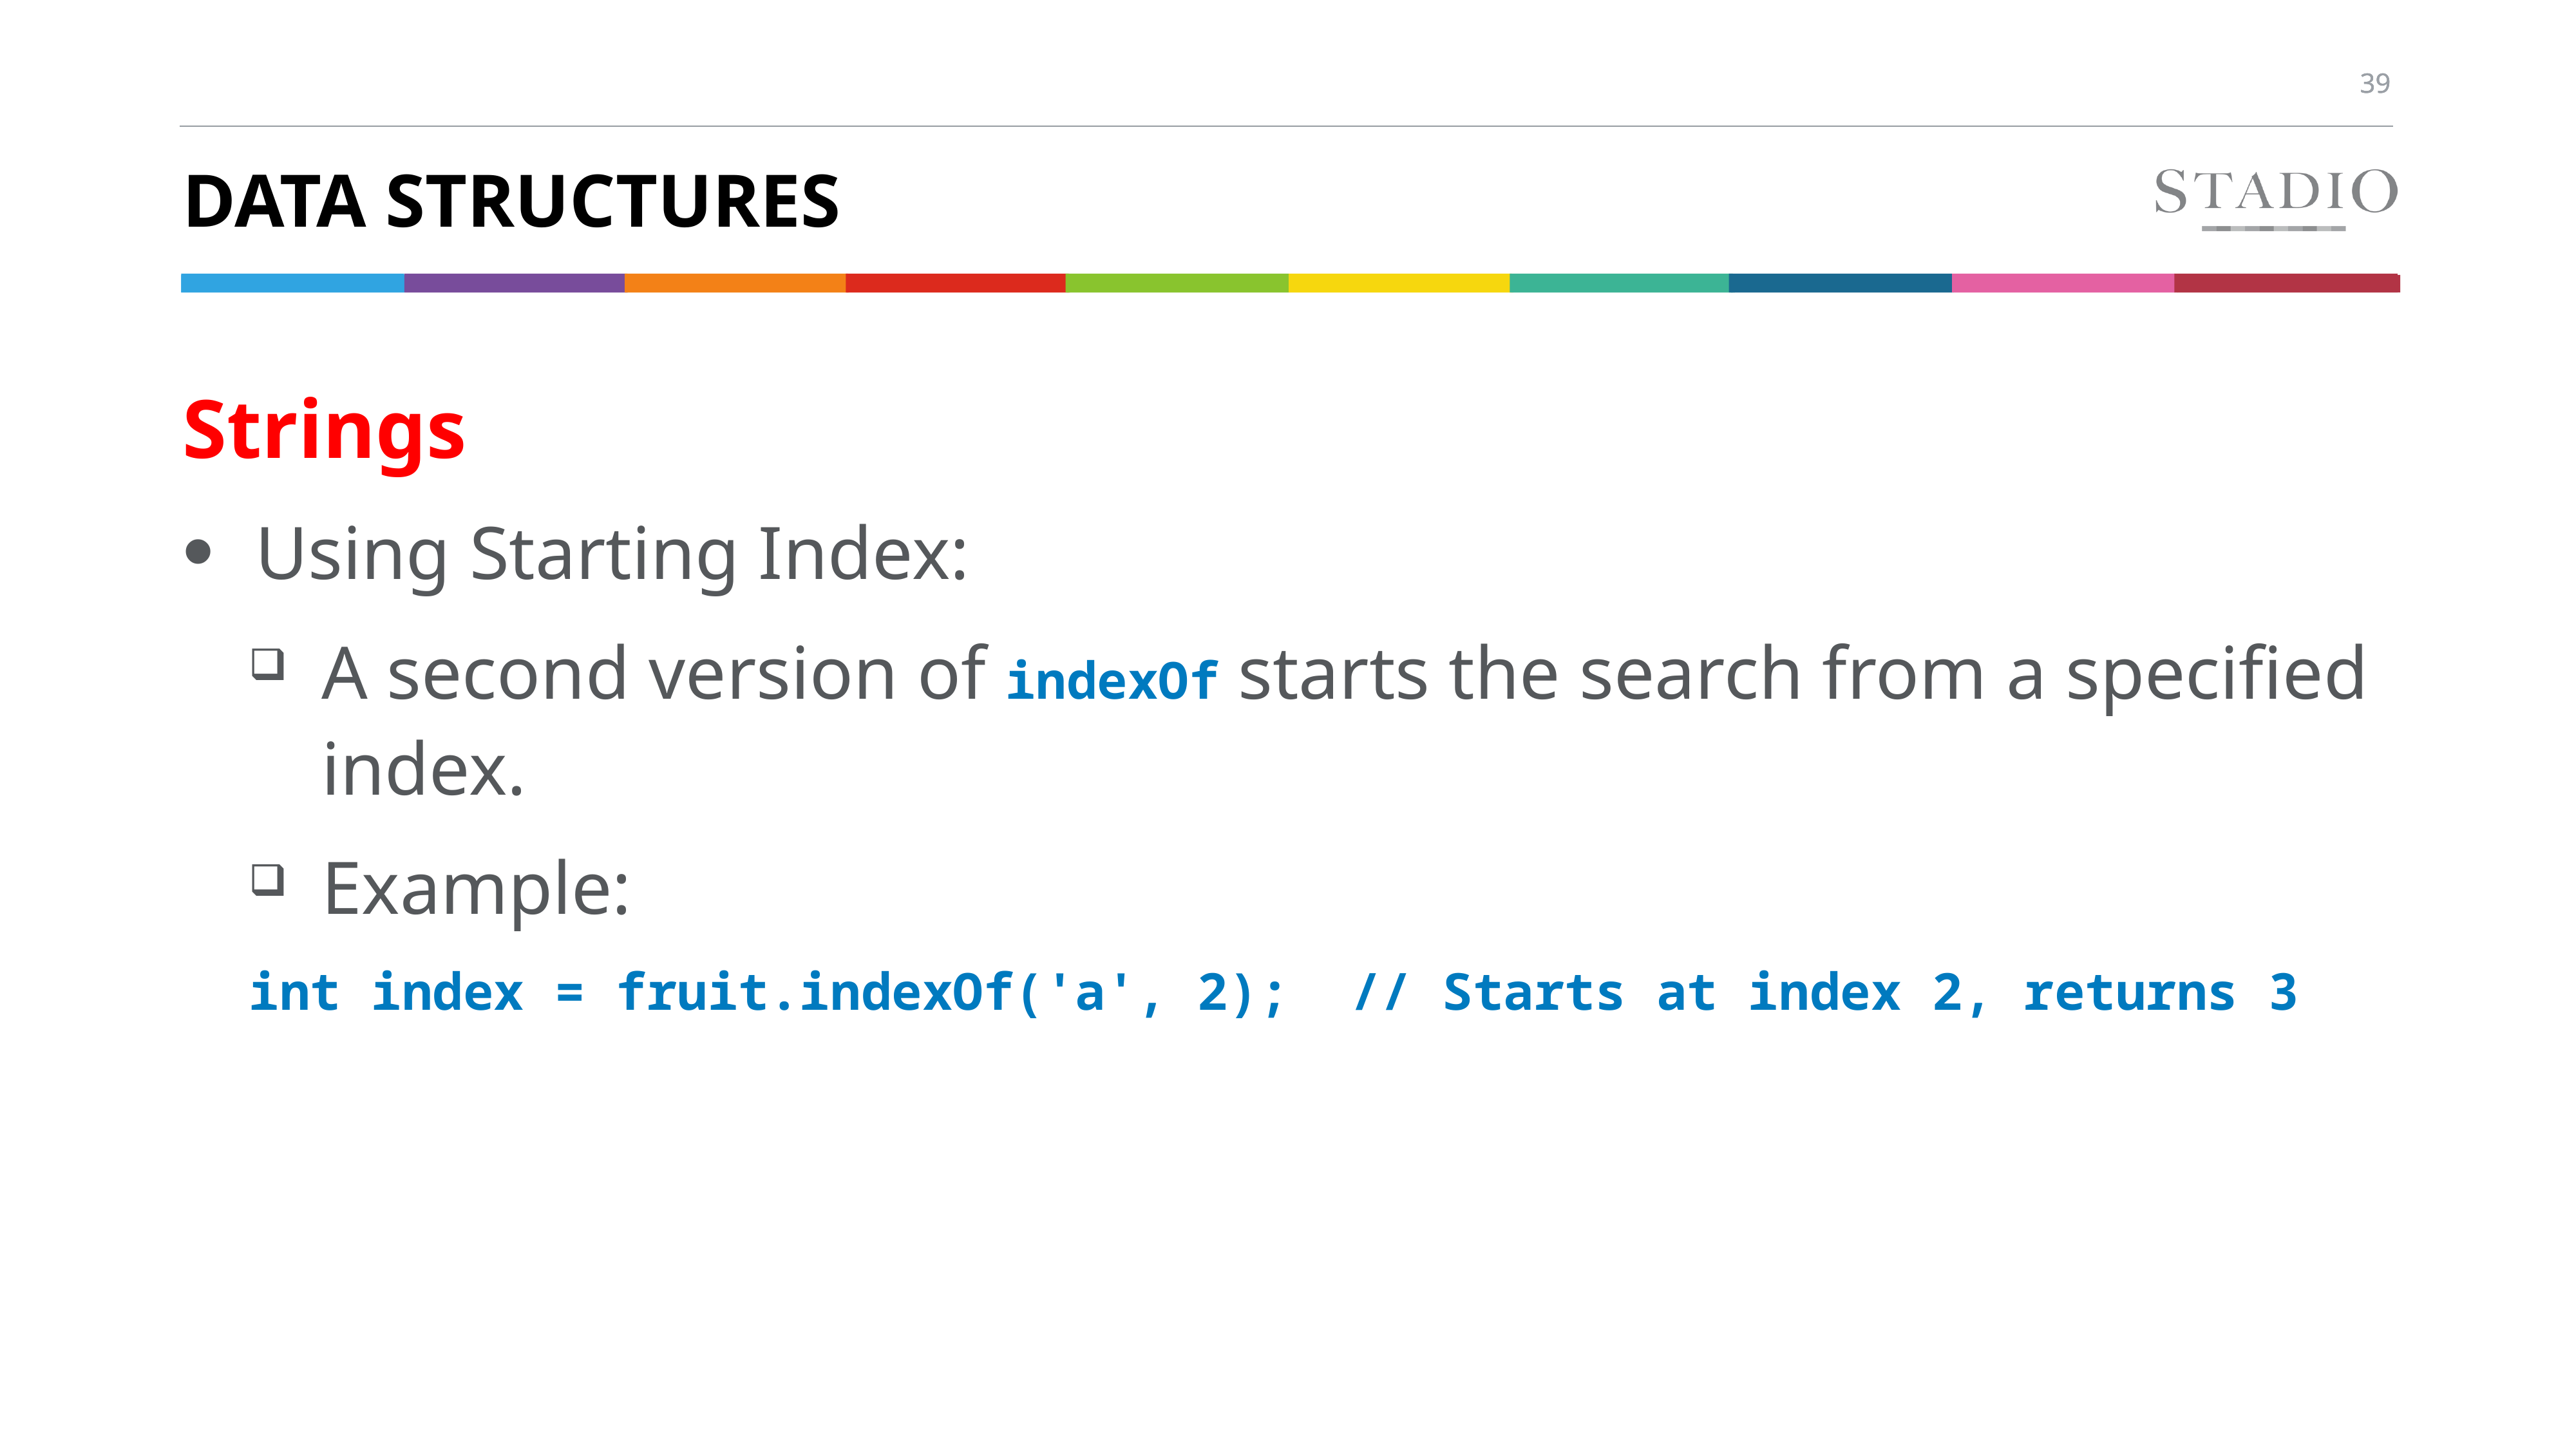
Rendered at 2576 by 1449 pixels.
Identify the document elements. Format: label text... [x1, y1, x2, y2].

text_box [178, 131, 2398, 279]
list Strings Using Starting Index: A second version of indexOf starts the search from a specified index. Example: int index = fruit.indexOf('a', 2); // Starts at index 2, returns 3 [182, 367, 2402, 1370]
picture [2112, 126, 2441, 274]
title Data structures [182, 128, 2069, 131]
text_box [181, 273, 2398, 293]
